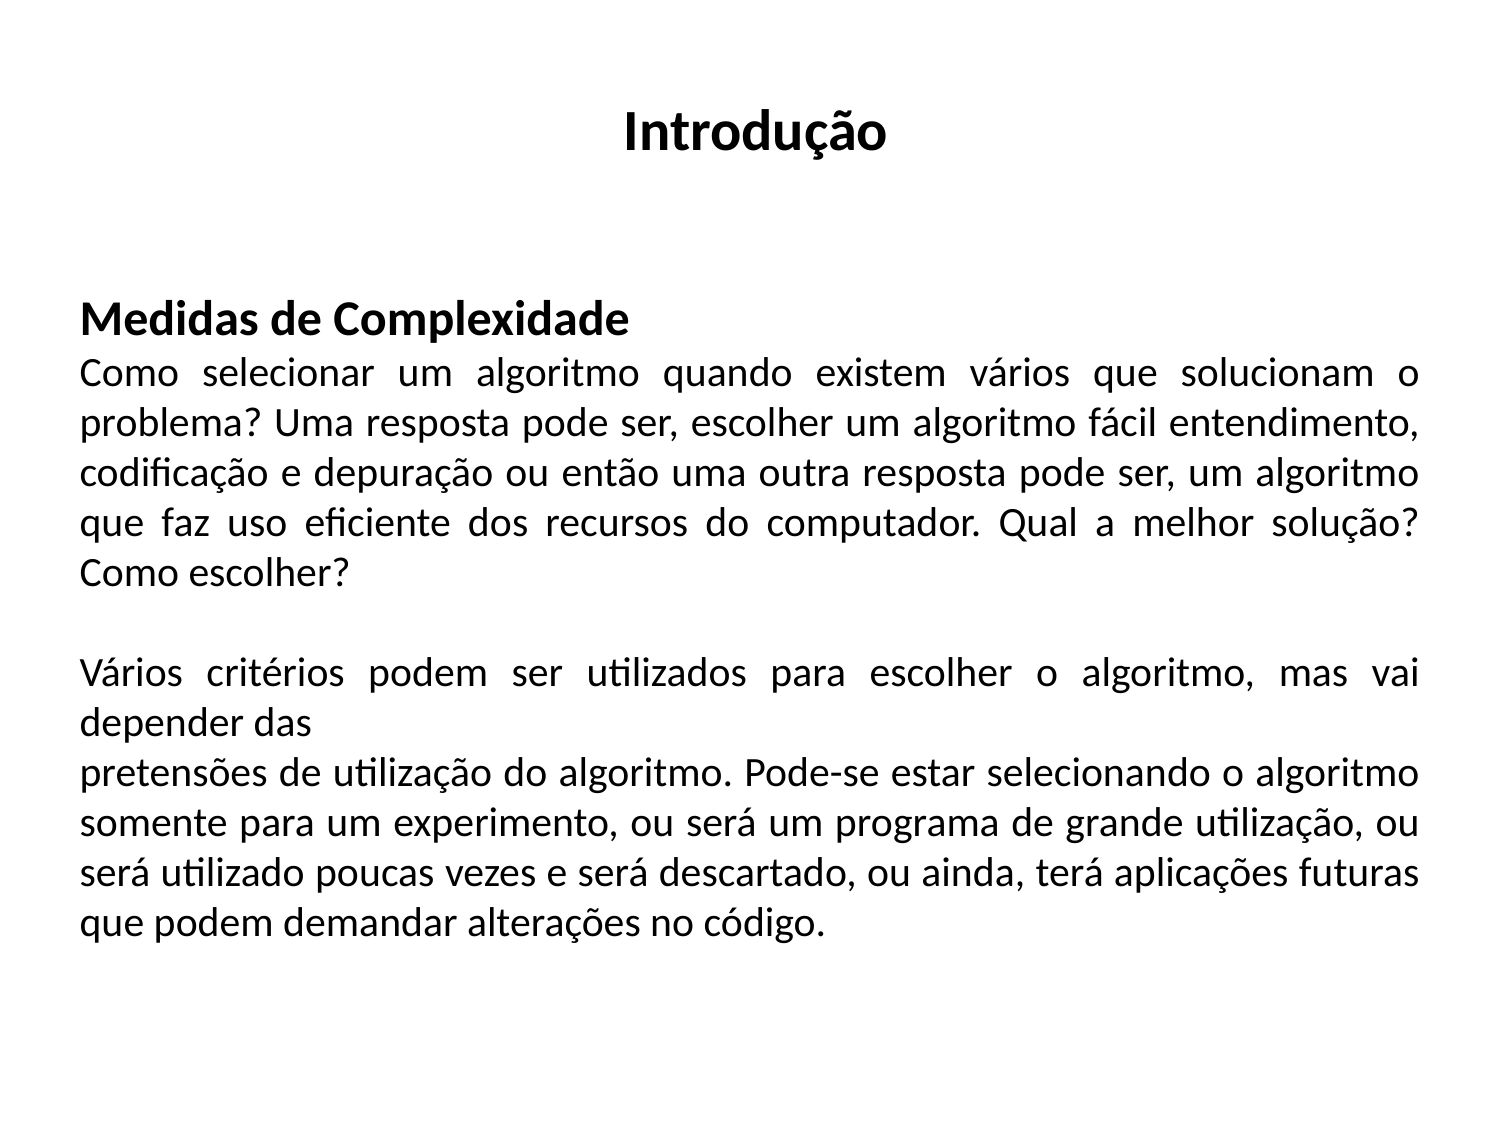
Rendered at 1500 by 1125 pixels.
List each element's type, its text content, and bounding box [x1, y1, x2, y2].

text_box Medidas de Complexidade Como selecionar um algoritmo quando existem vários que solucionam o problema? Uma resposta pode ser, escolher um algoritmo fácil entendimento, codificação e depuração ou então uma outra resposta pode ser, um algoritmo que faz uso eficiente dos recursos do computador. Qual a melhor solução? Como escolher? Vários critérios podem ser utilizados para escolher o algoritmo, mas vai depender das pretensões de utilização do algoritmo. Pode-se estar selecionando o algoritmo somente para um experimento, ou será um programa de grande utilização, ou será utilizado poucas vezes e será descartado, ou ainda, terá aplicações futuras que podem demandar alterações no código. [64, 277, 1436, 1003]
text_box Introdução [537, 85, 975, 170]
